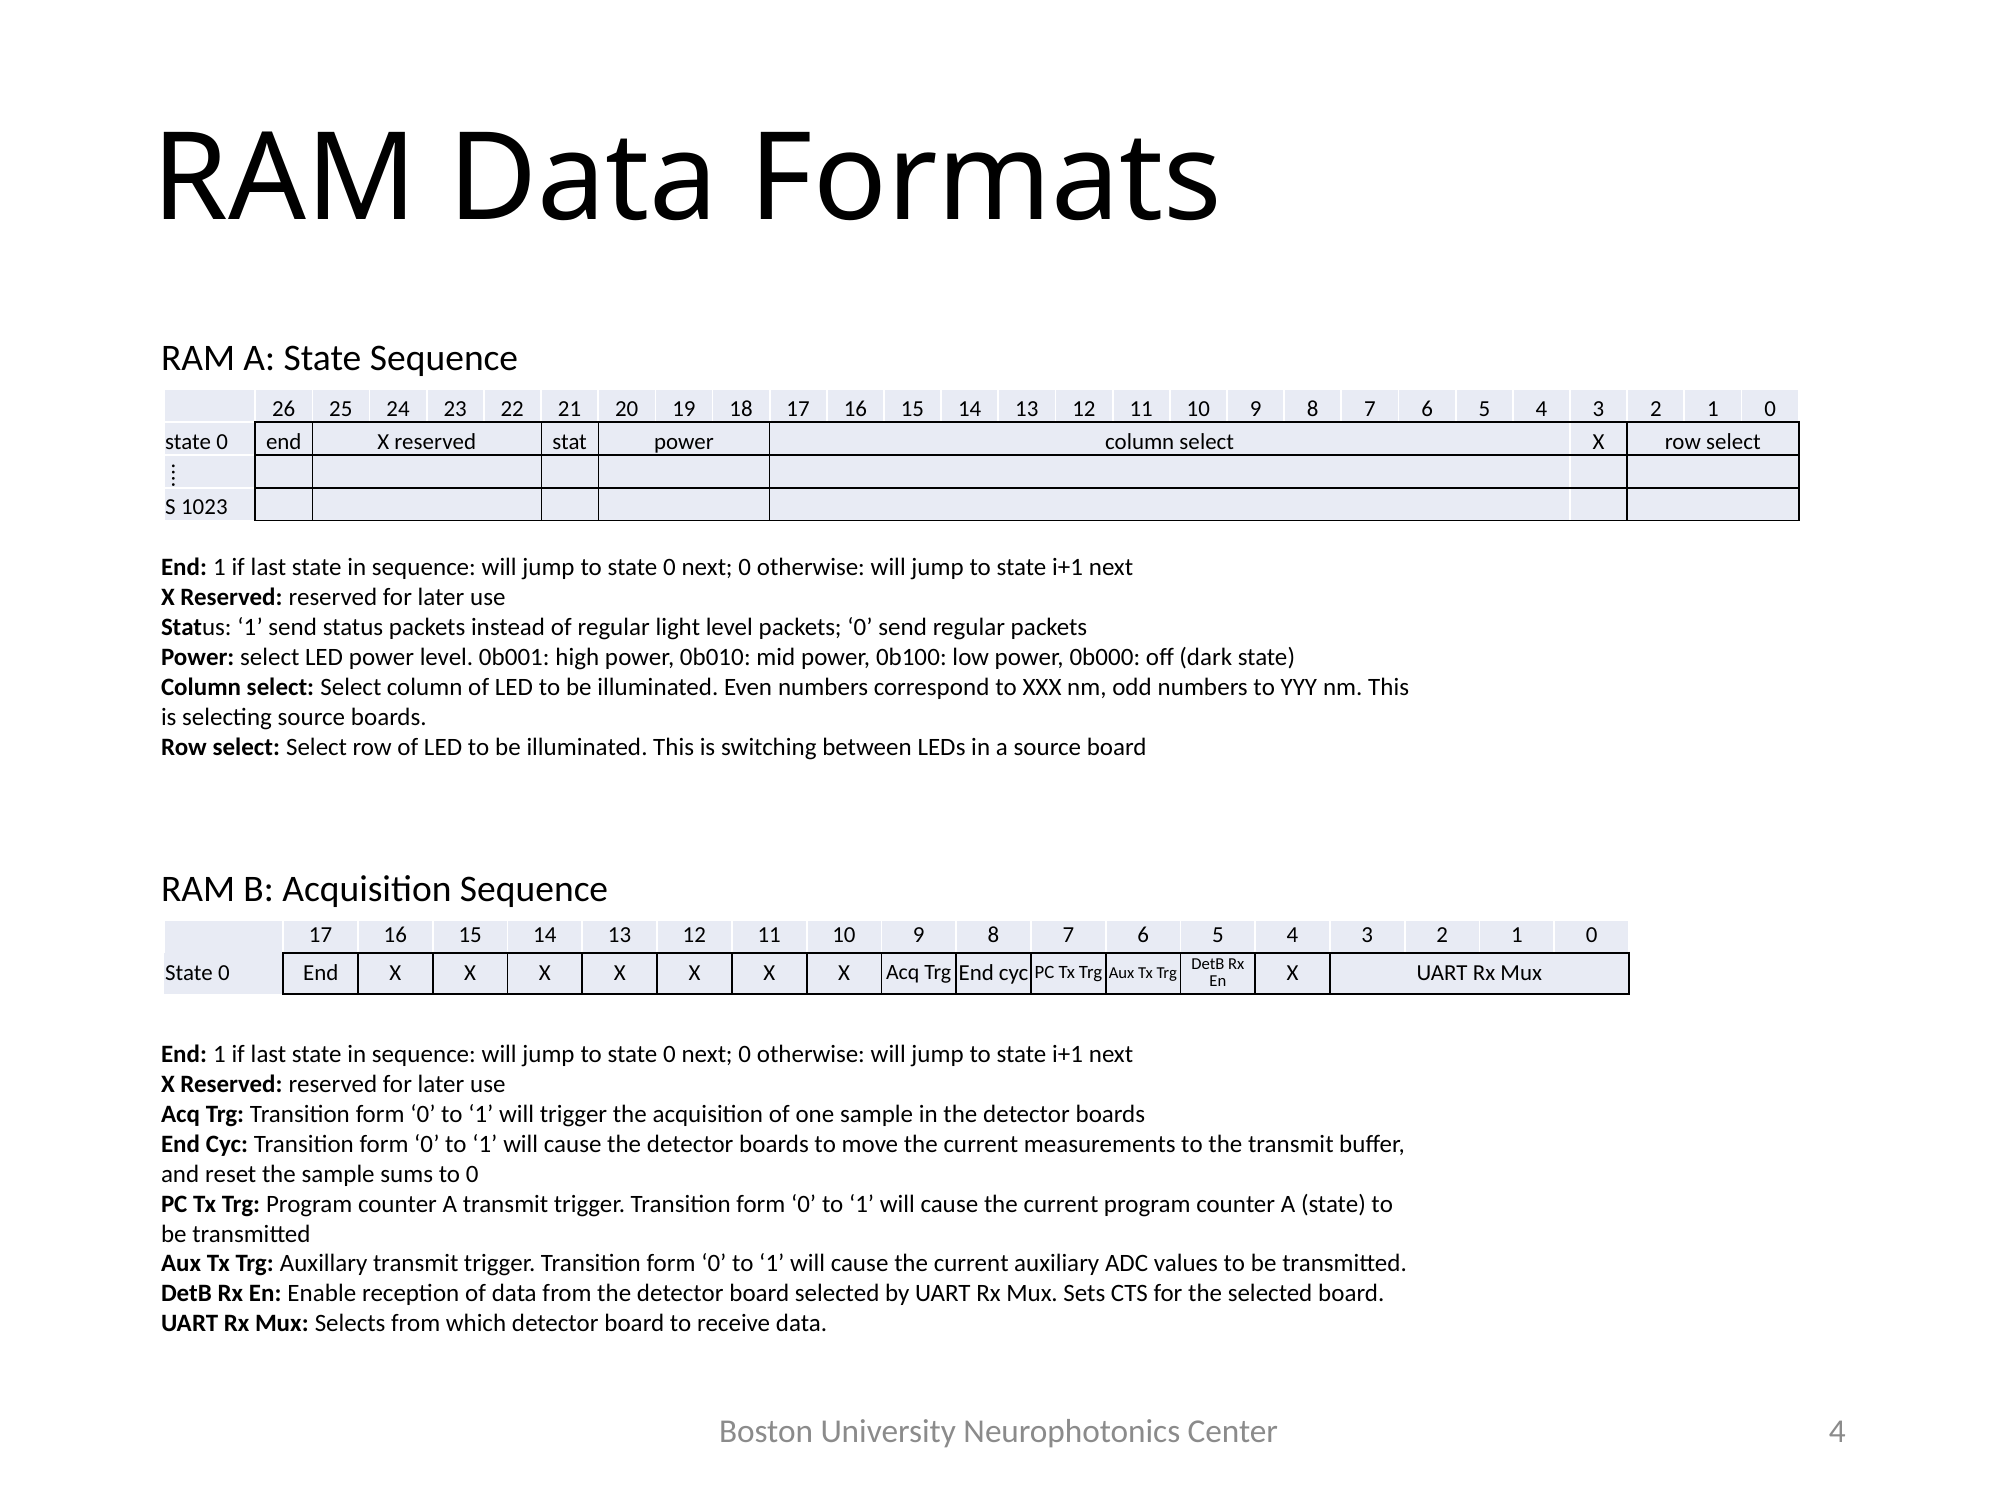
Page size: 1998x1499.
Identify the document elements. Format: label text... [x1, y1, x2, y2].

table_cell PC Tx Trg [1032, 954, 1105, 993]
table_header 16 [359, 921, 432, 952]
table_header 10 [1171, 390, 1226, 421]
table_header 23 [428, 390, 483, 421]
table_cell X [359, 954, 432, 993]
footer Boston University Neurophotonics Center [661, 1388, 1337, 1469]
table_header 12 [1056, 390, 1112, 421]
table_header 15 [885, 390, 940, 421]
table_header 18 [713, 390, 769, 421]
table_header 17 [284, 921, 357, 952]
table_cell [1571, 489, 1626, 520]
table_header 12 [658, 921, 731, 952]
table_header 7 [1342, 390, 1398, 421]
table_cell stat [542, 423, 598, 454]
table_header 3 [1331, 921, 1404, 952]
table_header 7 [1032, 921, 1105, 952]
table_cell [1628, 456, 1798, 487]
table_header 24 [370, 390, 426, 421]
table_header 4 [1256, 921, 1329, 952]
table_cell X [434, 954, 507, 993]
table_header 3 [1571, 390, 1626, 421]
table_header 14 [508, 921, 581, 952]
text_box End: 1 if last state in sequence: will jump to state 0 next; 0 otherwise: will jump to state i+1 next X Reserved: reserved for later use Acq Trg: Transition form ‘0’ to ‘1’ will trigger the acquisition of one sample in the detector boards End Cyc: Transition form ‘0’ to ‘1’ will cause the detector boards to move the current measurements to the transmit buffer, and reset the sample sums to 0 PC Tx Trg: Program counter A transmit trigger. Transition form ‘0’ to ‘1’ will cause the current program counter A (state) to be transmitted Aux Tx Trg: Auxillary transmit trigger. Transition form ‘0’ to ‘1’ will cause the current auxiliary ADC values to be transmitted. DetB Rx En: Enable reception of data from the detector board selected by UART Rx Mux. Sets CTS for the selected board. UART Rx Mux: Selects from which detector board to receive data. [146, 1029, 1437, 1345]
table_cell X [583, 954, 656, 993]
table_header 26 [256, 390, 312, 421]
table_cell X [1256, 954, 1329, 993]
table_header 0 [1555, 921, 1628, 952]
table_cell [542, 489, 598, 520]
table_header 5 [1181, 921, 1254, 952]
table_header 8 [1285, 390, 1340, 421]
table_cell ⁞ [165, 456, 254, 487]
table_cell X [733, 954, 806, 993]
table_cell [542, 456, 598, 487]
table_cell DetB Rx En [1181, 954, 1254, 993]
table_header 15 [434, 921, 507, 952]
table_cell S 1023 [165, 489, 254, 520]
table_cell end [256, 423, 312, 454]
table_header 5 [1457, 390, 1512, 421]
table_cell [599, 489, 769, 520]
table_header 2 [1406, 921, 1479, 952]
table_cell Aux Tx Trg [1107, 954, 1180, 993]
table_header 11 [1114, 390, 1169, 421]
slide_number 4 [1411, 1388, 1861, 1469]
table_header 9 [1228, 390, 1283, 421]
table_cell X [1571, 423, 1626, 454]
table_header [165, 390, 254, 421]
table_cell End cyc [957, 954, 1030, 993]
table_header 17 [771, 390, 826, 421]
table_header 13 [999, 390, 1055, 421]
table_cell X [808, 954, 881, 993]
table_header 6 [1399, 390, 1455, 421]
table_header 14 [942, 390, 997, 421]
table_header [165, 921, 282, 953]
table_header 19 [656, 390, 712, 421]
table_cell row select [1628, 423, 1798, 454]
table_cell X [508, 954, 581, 993]
table_header 20 [599, 390, 655, 421]
table_header 10 [808, 921, 881, 952]
table_cell X reserved [313, 423, 541, 454]
table_header 0 [1742, 390, 1798, 421]
table_cell column select [770, 423, 1569, 454]
text_box End: 1 if last state in sequence: will jump to state 0 next; 0 otherwise: will jump to state i+1 next X Reserved: reserved for later use Status: ‘1’ send status packets instead of regular light level packets; ‘0’ send regular packets Power: select LED power level. 0b001: high power, 0b010: mid power, 0b100: low power, 0b000: off (dark state) Column select: Select column of LED to be illuminated. Even numbers correspond to XXX nm, odd numbers to YYY nm. This is selecting source boards. Row select: Select row of LED to be illuminated. This is switching between LEDs in a source board [146, 543, 1437, 768]
table_cell [256, 489, 312, 520]
table_cell UART Rx Mux [1331, 954, 1628, 993]
table_header 6 [1107, 921, 1180, 952]
table_cell Acq Trg [882, 954, 955, 993]
table_header 1 [1480, 921, 1553, 952]
table_cell [313, 456, 541, 487]
table_cell [1628, 489, 1798, 520]
table_header 25 [313, 390, 369, 421]
table_cell [599, 456, 769, 487]
title RAM Data Formats [137, 79, 1861, 281]
table_cell State 0 [164, 953, 282, 994]
text_box RAM B: Acquisition Sequence [146, 856, 801, 917]
table_cell [313, 489, 541, 520]
table_cell power [599, 423, 769, 454]
table_header 2 [1628, 390, 1683, 421]
table_header 8 [957, 921, 1030, 952]
table_cell [770, 456, 1569, 487]
table_cell [770, 489, 1569, 520]
text_box RAM A: State Sequence [146, 326, 552, 386]
table_cell X [658, 954, 731, 993]
table_cell state 0 [165, 423, 254, 454]
table_header 4 [1514, 390, 1569, 421]
table_header 13 [583, 921, 656, 952]
table_header 16 [828, 390, 883, 421]
table_header 21 [542, 390, 597, 421]
table_header 9 [882, 921, 955, 952]
table_header 22 [485, 390, 540, 421]
table_cell End [284, 954, 357, 993]
table_header 1 [1685, 390, 1741, 421]
table_cell [256, 456, 312, 487]
table_cell [1571, 456, 1626, 487]
table_header 11 [733, 921, 806, 952]
